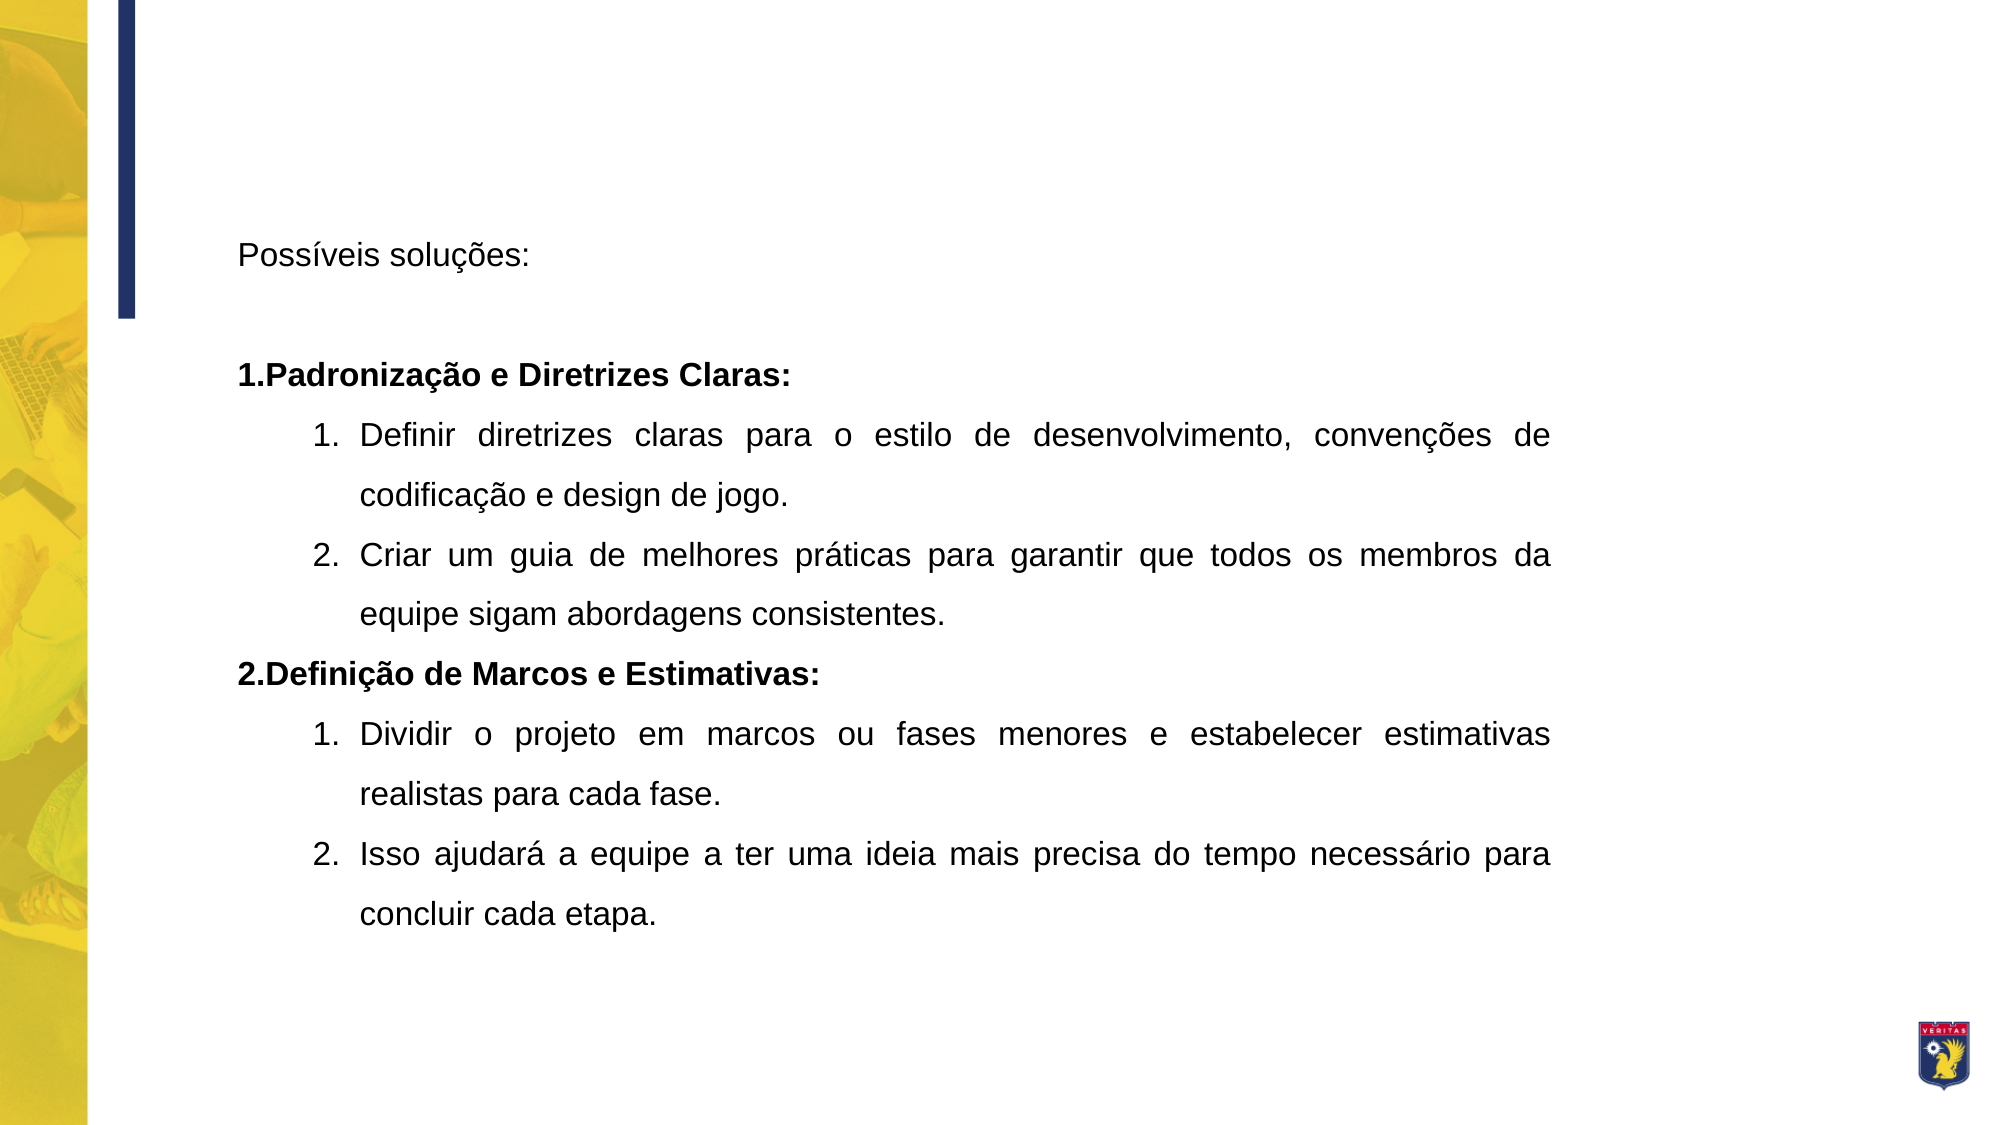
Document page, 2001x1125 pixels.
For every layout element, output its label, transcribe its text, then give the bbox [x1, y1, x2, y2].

text_box [117, 0, 136, 320]
picture [0, 0, 2001, 1125]
text_box Possíveis soluções: Padronização e Diretrizes Claras: Definir diretrizes claras para o estilo de desenvolvimento, convenções de codificação e design de jogo. Criar um guia de melhores práticas para garantir que todos os membros da equipe sigam abordagens consistentes. Definição de Marcos e Estimativas: Dividir o projeto em marcos ou fases menores e estabelecer estimativas realistas para cada fase. Isso ajudará a equipe a ter uma ideia mais precisa do tempo necessário para concluir cada etapa. [222, 205, 1568, 975]
